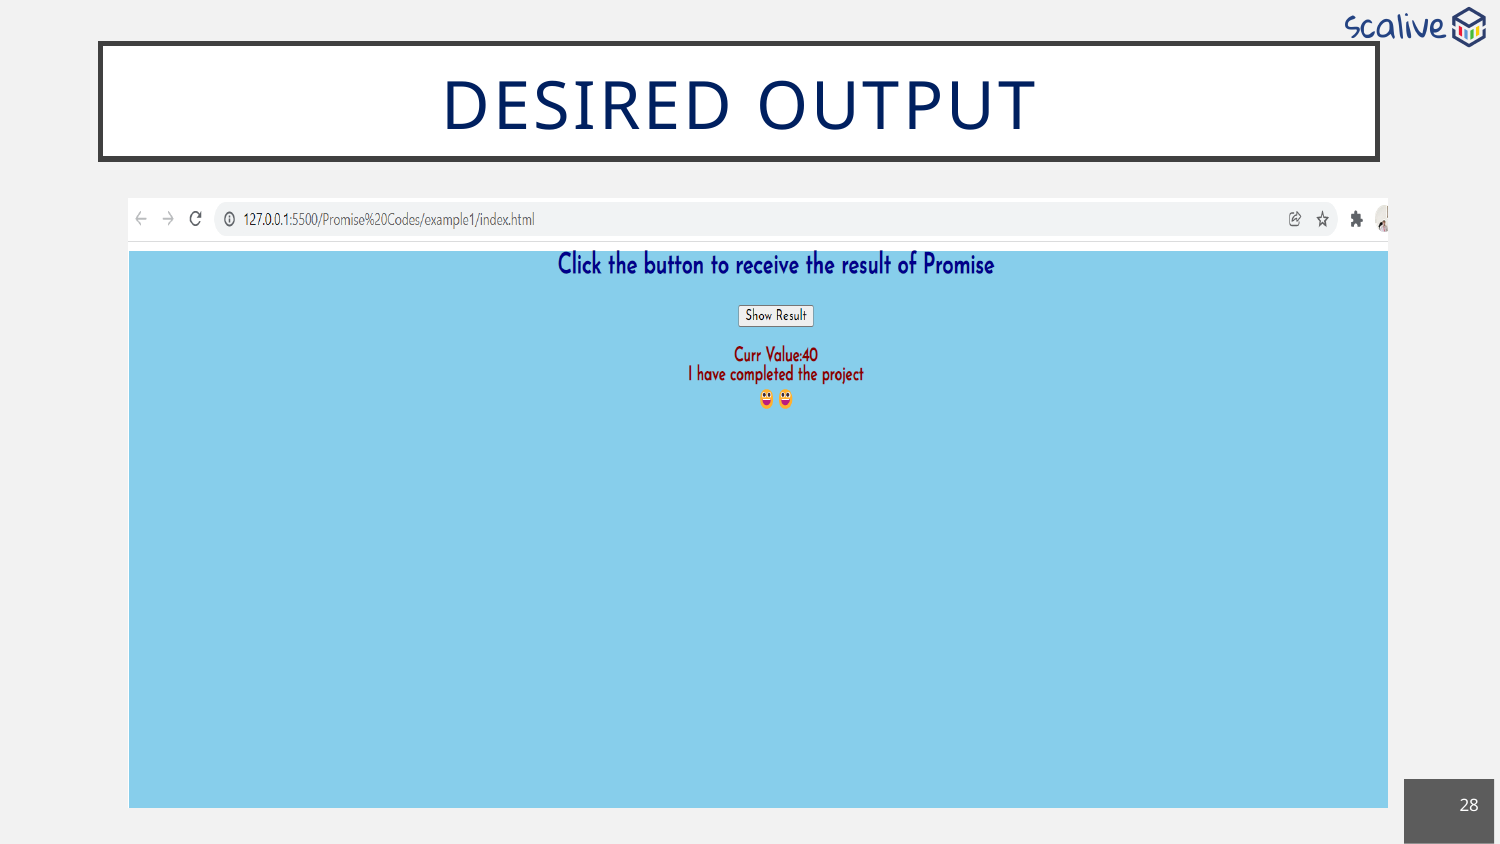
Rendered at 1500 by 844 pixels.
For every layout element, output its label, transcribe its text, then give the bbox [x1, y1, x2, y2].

picture [128, 198, 1388, 809]
slide_number 28 [1404, 779, 1495, 844]
picture [1340, 3, 1489, 51]
title Desired output [98, 41, 1380, 162]
